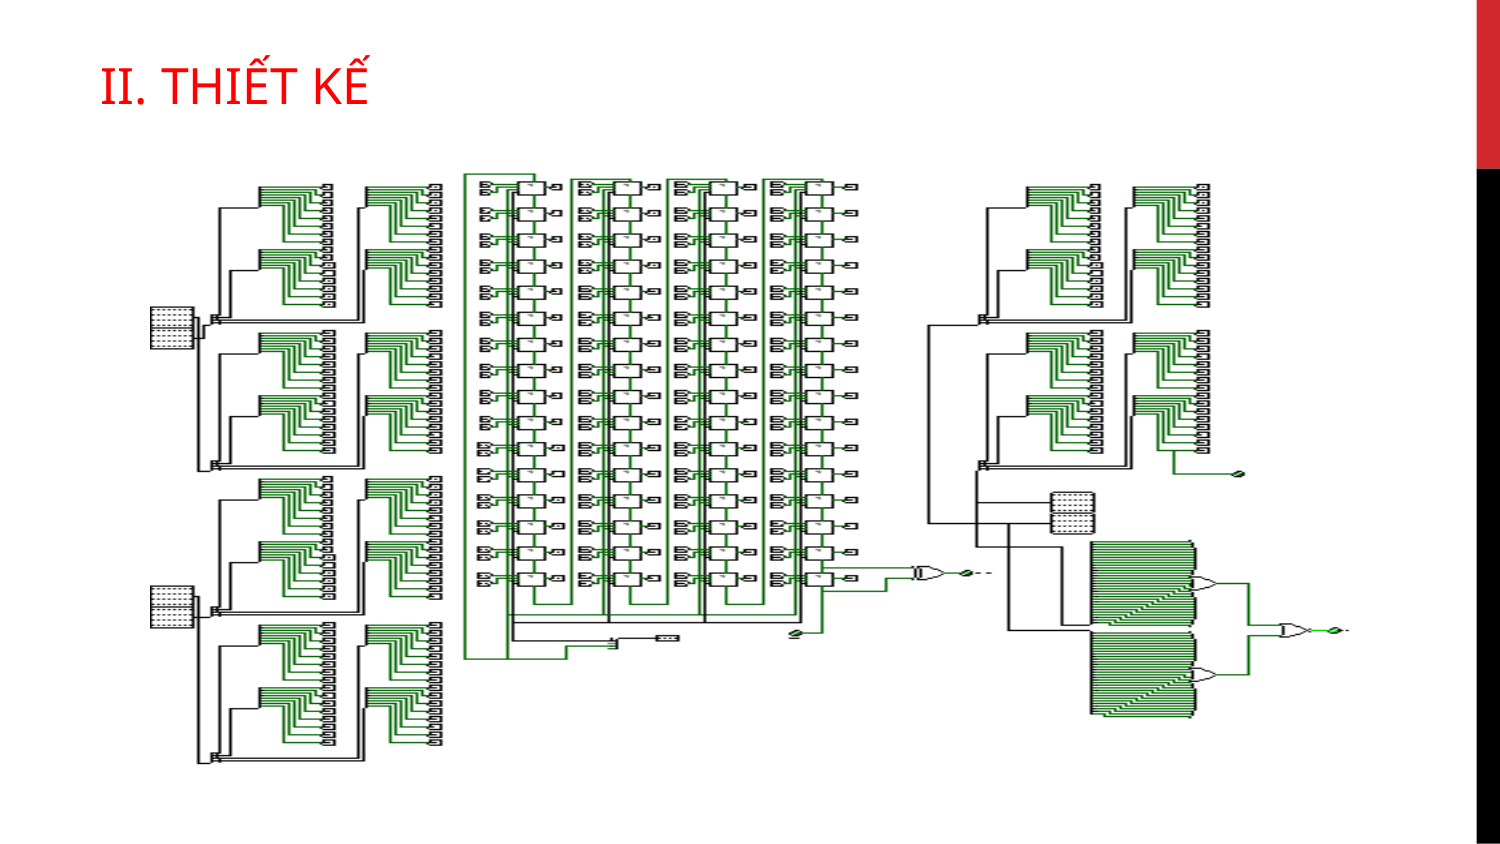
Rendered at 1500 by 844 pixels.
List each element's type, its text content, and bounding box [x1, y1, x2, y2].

picture [149, 171, 1401, 777]
text_box II. THIẾT KẾ [86, 46, 386, 122]
